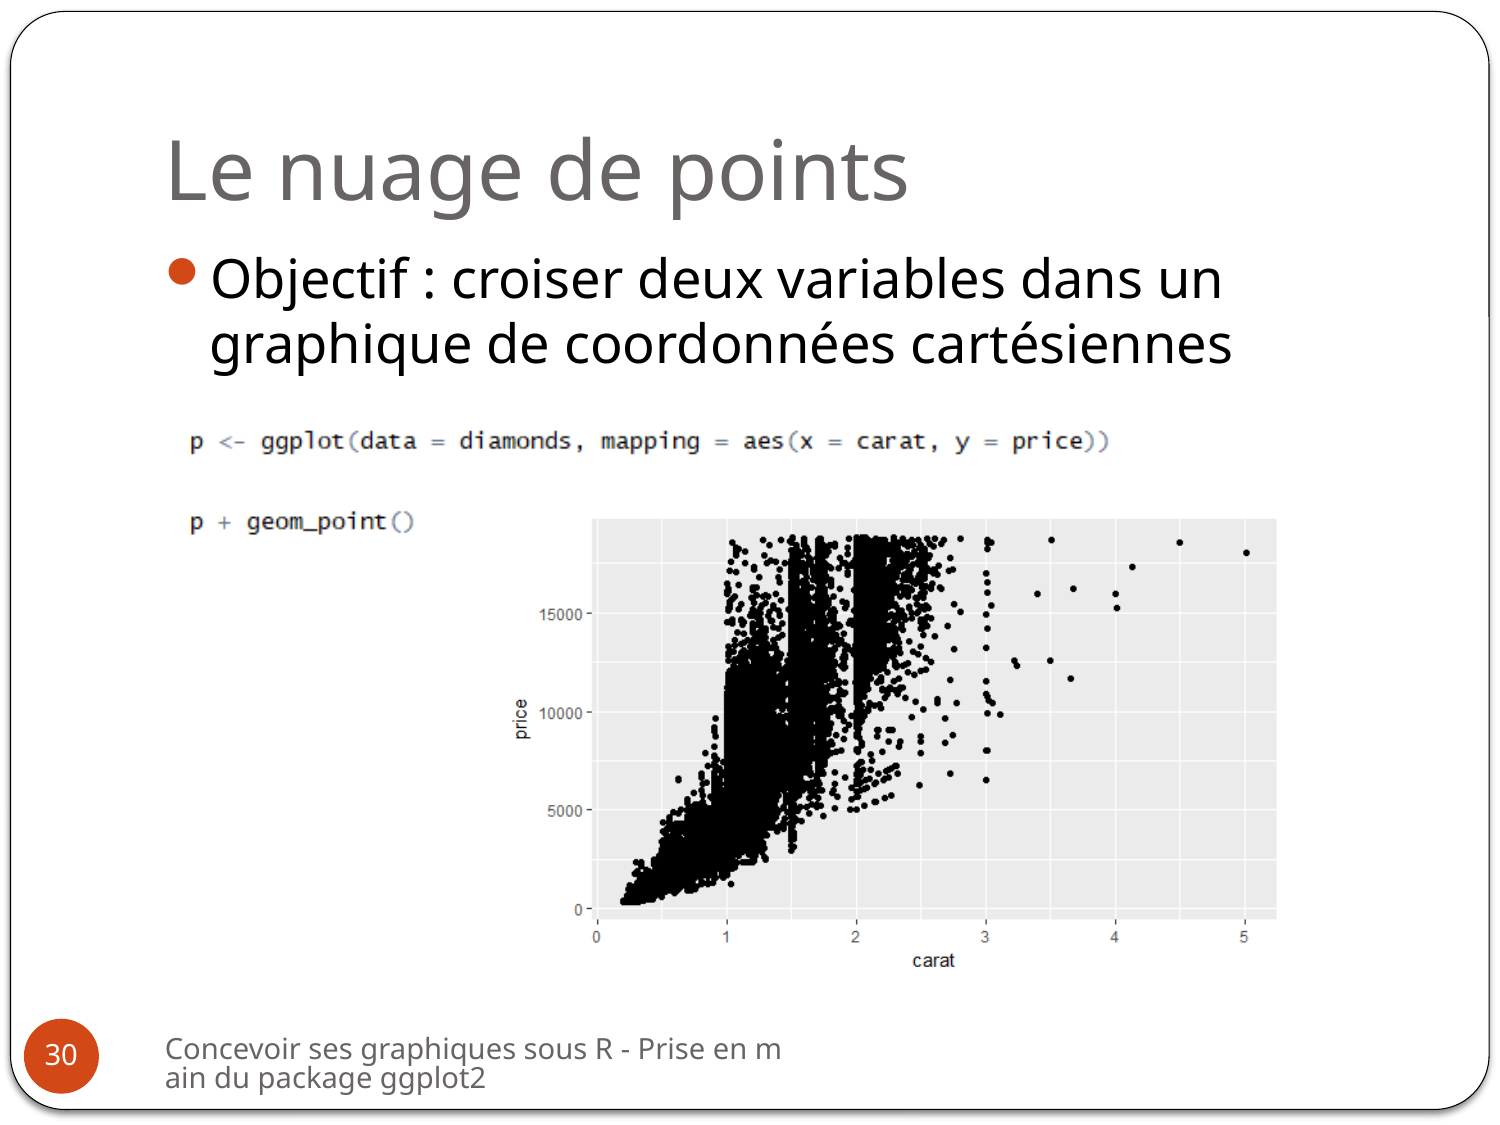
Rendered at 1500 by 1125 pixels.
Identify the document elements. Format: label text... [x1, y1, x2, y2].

footer Concevoir ses graphiques sous R - Prise en main du package ggplot2 [150, 1012, 800, 1088]
picture [182, 408, 1288, 976]
list Objectif : croiser deux variables dans un graphique de coordonnées cartésiennes [150, 237, 1425, 988]
title Le nuage de points [150, 45, 1425, 233]
slide_number 30 [23, 1018, 99, 1094]
